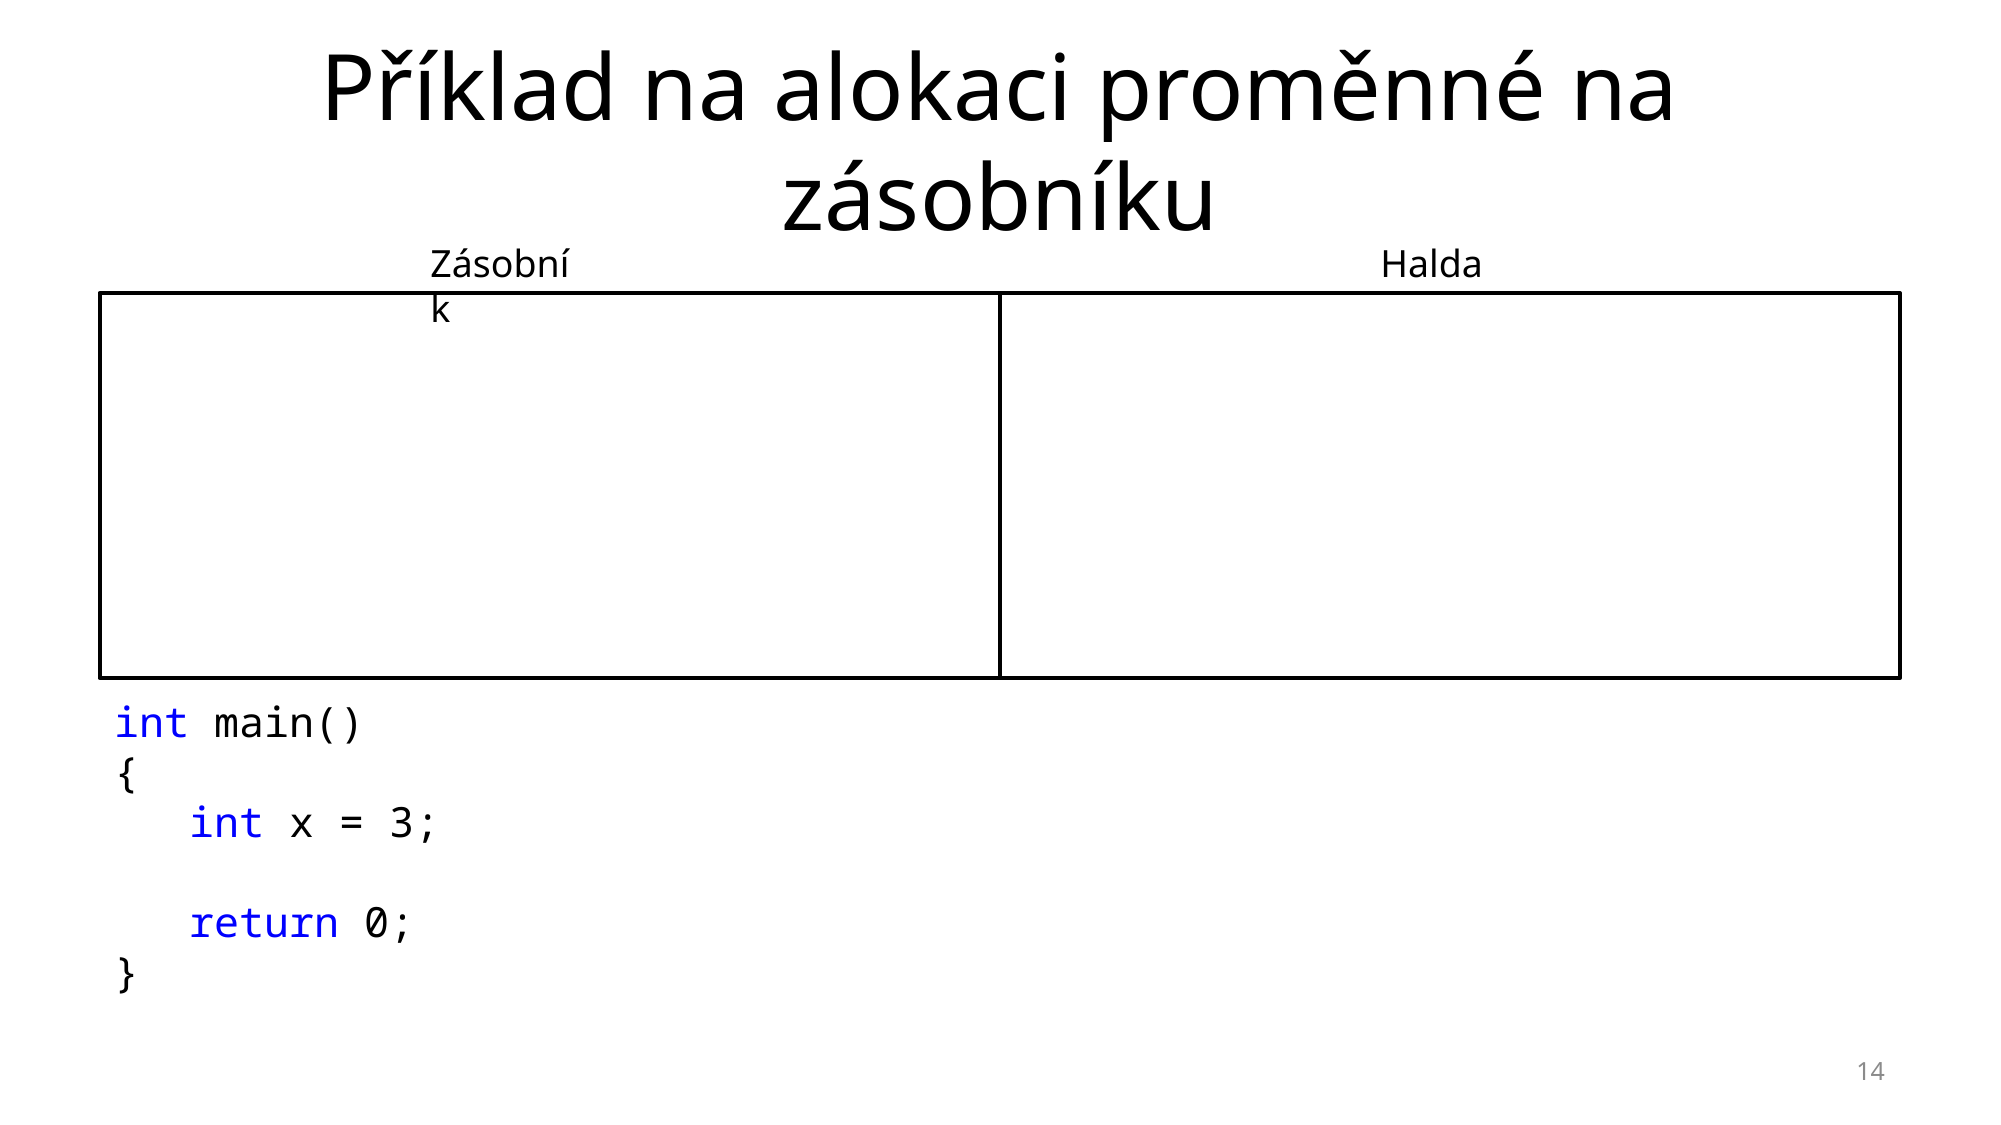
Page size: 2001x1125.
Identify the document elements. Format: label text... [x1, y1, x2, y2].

text_box [98, 291, 998, 680]
text_box int main() { int x = 3; return 0; } [99, 687, 1900, 1003]
text_box Zásobník [415, 232, 598, 338]
text_box [998, 291, 1902, 680]
text_box Halda [1365, 232, 1501, 293]
title Příklad na alokaci proměnné na zásobníku [99, 45, 1900, 233]
slide_number 14 [1433, 1042, 1900, 1103]
